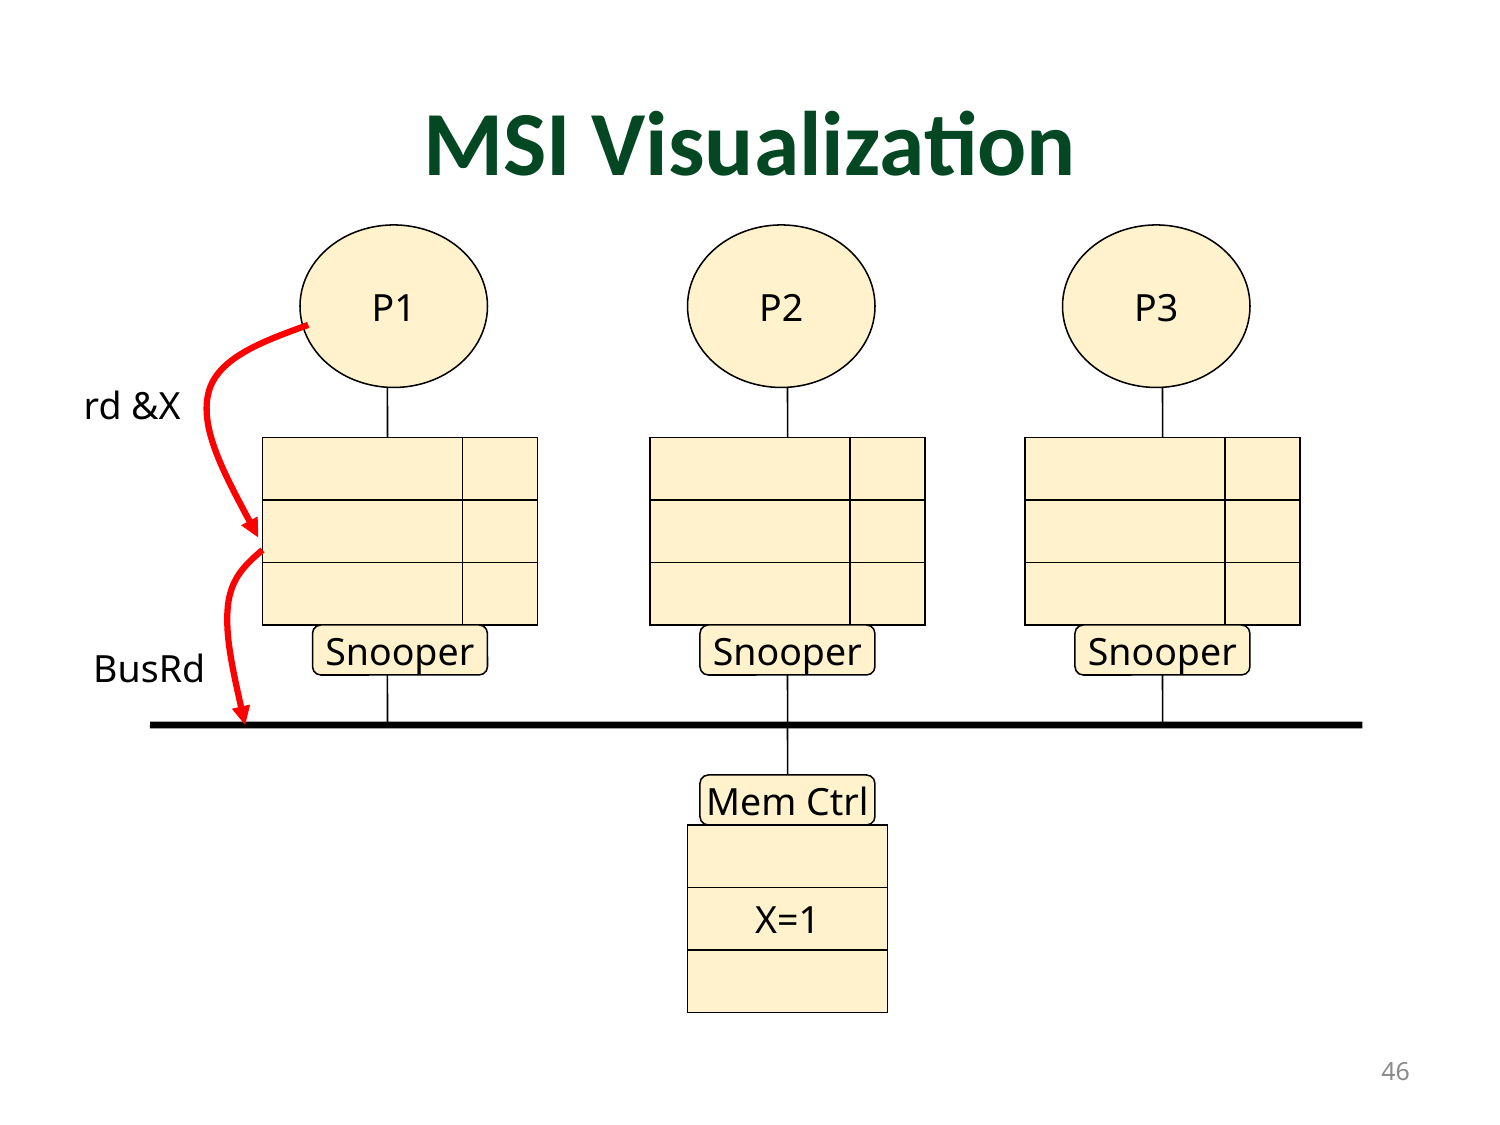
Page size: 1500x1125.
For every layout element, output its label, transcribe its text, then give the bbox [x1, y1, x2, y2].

text_box [687, 949, 888, 1013]
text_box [1024, 437, 1301, 501]
text_box Mem Ctrl [699, 774, 875, 826]
text_box [687, 824, 888, 888]
text_box Snooper [1074, 633, 1250, 676]
text_box P3 [1062, 224, 1251, 388]
text_box P1 [300, 224, 488, 388]
title MSI Visualization [75, 45, 1425, 233]
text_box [63, 324, 309, 538]
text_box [649, 224, 926, 626]
text_box X=1 [687, 888, 888, 949]
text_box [262, 437, 538, 626]
text_box [1224, 507, 1300, 561]
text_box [74, 549, 263, 726]
slide_number 46 [1074, 1042, 1425, 1103]
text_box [1024, 562, 1301, 626]
text_box Snooper [312, 635, 488, 676]
text_box [1025, 508, 1224, 560]
text_box Snooper [699, 634, 875, 676]
